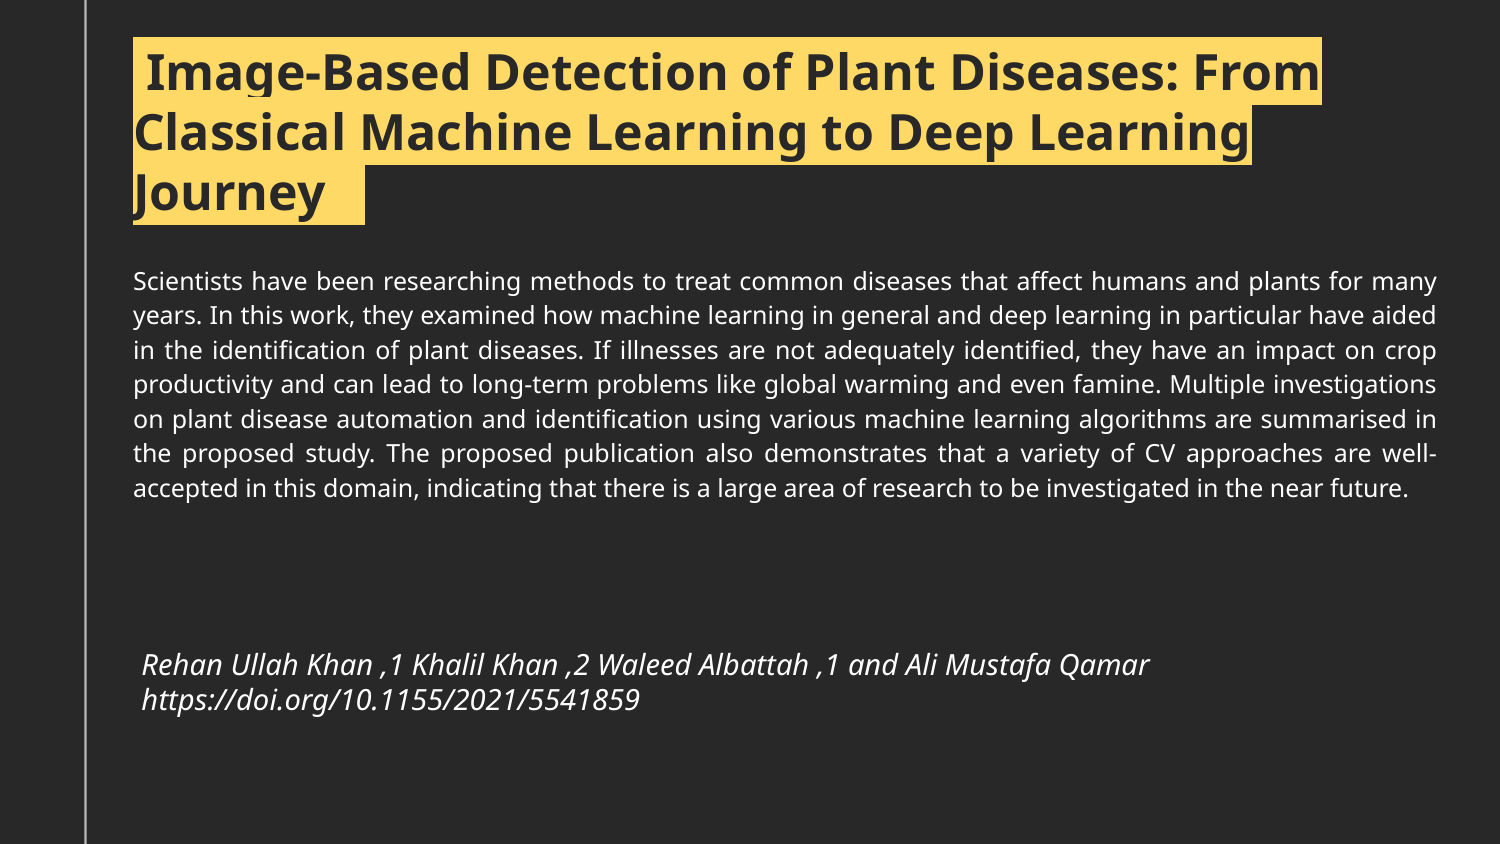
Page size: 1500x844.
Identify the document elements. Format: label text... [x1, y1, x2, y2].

list Scientists have been researching methods to treat common diseases that affect humans and plants for many years. In this work, they examined how machine learning in general and deep learning in particular have aided in the identification of plant diseases. If illnesses are not adequately identified, they have an impact on crop productivity and can lead to long-term problems like global warming and even famine. Multiple investigations on plant disease automation and identification using various machine learning algorithms are summarised in the proposed study. The proposed publication also demonstrates that a variety of CV approaches are well-accepted in this domain, indicating that there is a large area of research to be investigated in the near future. [118, 245, 1455, 573]
text_box Rehan Ullah Khan ,1 Khalil Khan ,2 Waleed Albattah ,1 and Ali Mustafa Qamar https://doi.org/10.1155/2021/5541859 [126, 630, 1455, 801]
title Image-Based Detection of Plant Diseases: From Classical Machine Learning to Deep Learning Journey [118, 113, 1382, 208]
